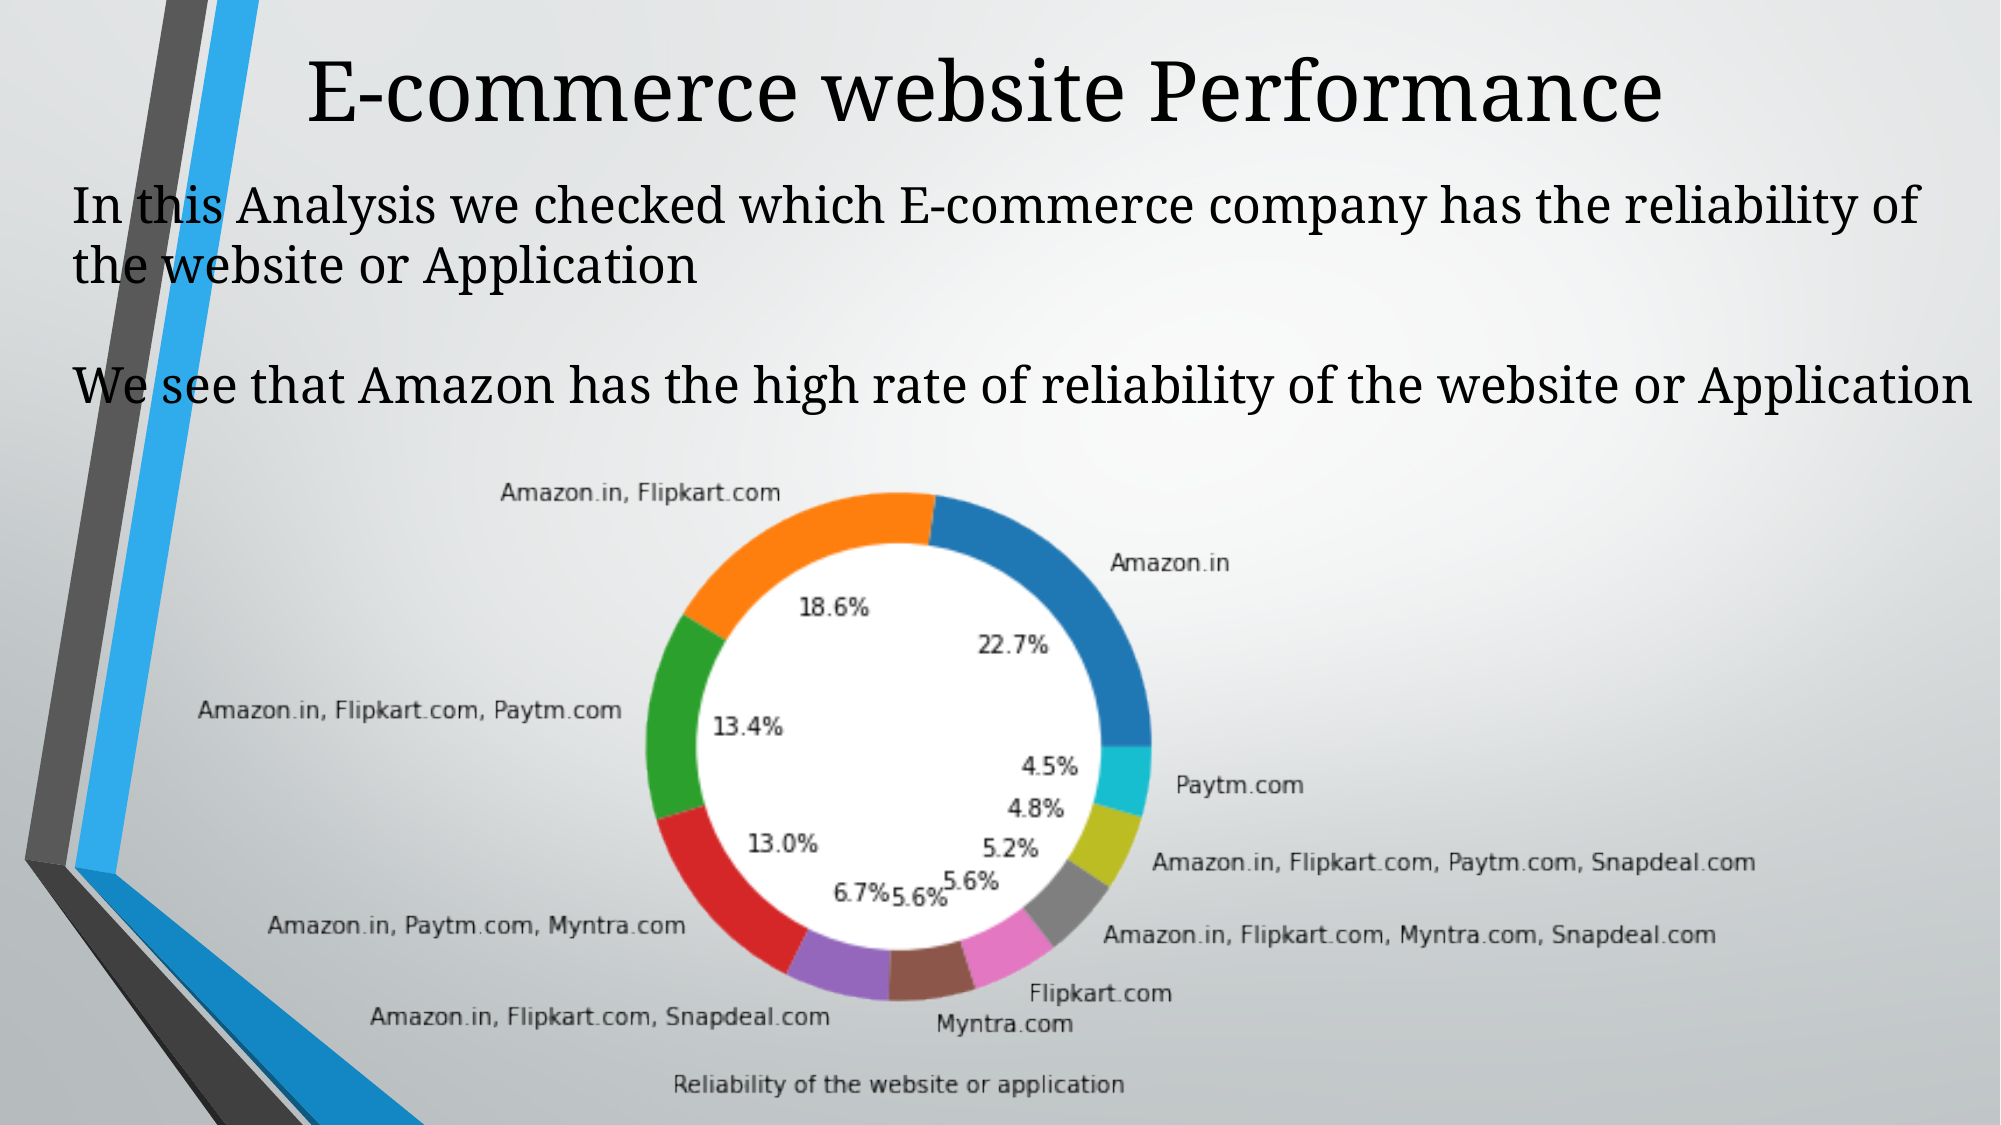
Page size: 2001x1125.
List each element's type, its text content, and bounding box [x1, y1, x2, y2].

title E-commerce website Performance [7, 119, 1965, 257]
text_box In this Analysis we checked which E-commerce company has the reliability of the website or Application We see that Amazon has the high rate of reliability of the website or Application [57, 166, 2000, 422]
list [181, 413, 1772, 1116]
